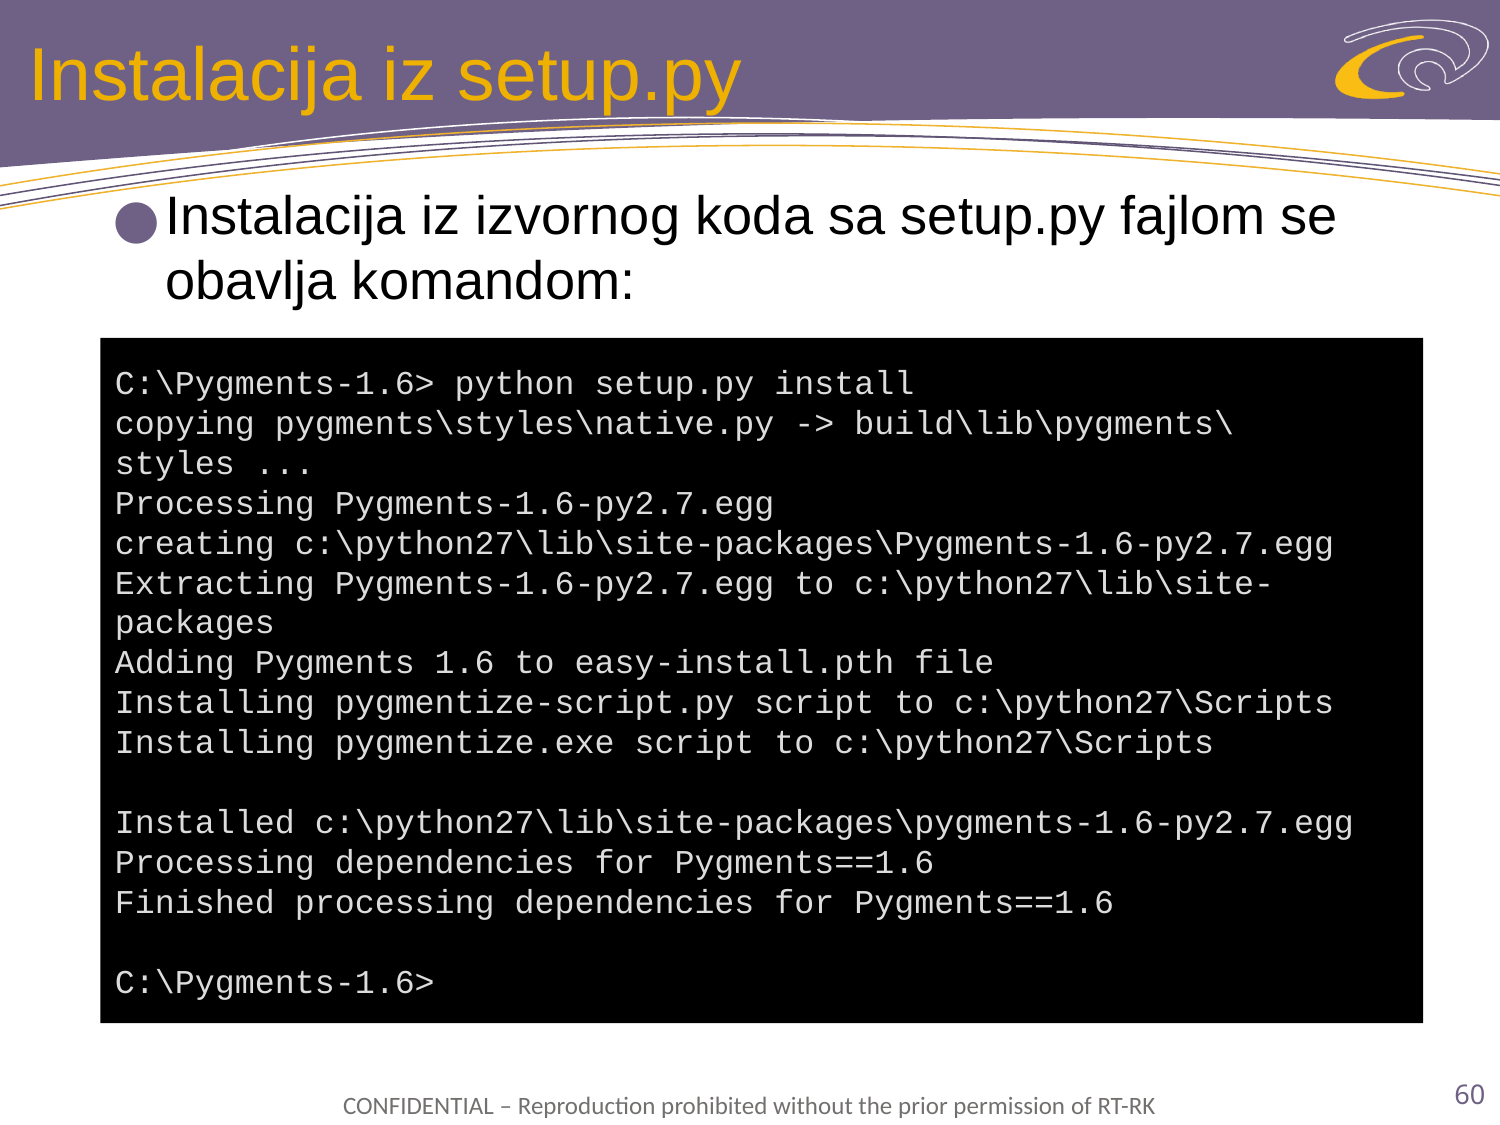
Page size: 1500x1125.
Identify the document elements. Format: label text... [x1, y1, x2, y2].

text_box C:\Pygments-1.6> python setup.py install copying pygments\styles\native.py -> build\lib\pygments\styles ... Processing Pygments-1.6-py2.7.egg creating c:\python27\lib\site-packages\Pygments-1.6-py2.7.egg Extracting Pygments-1.6-py2.7.egg to c:\python27\lib\site-packages Adding Pygments 1.6 to easy-install.pth file Installing pygmentize-script.py script to c:\python27\Scripts Installing pygmentize.exe script to c:\python27\Scripts Installed c:\python27\lib\site-packages\pygments-1.6-py2.7.egg Processing dependencies for Pygments==1.6 Finished processing dependencies for Pygments==1.6 C:\Pygments-1.6> [98, 336, 1425, 1025]
title Instalacija iz setup.py [13, 19, 1313, 138]
list Instalacija iz izvornog koda sa setup.py fajlom se obavlja komandom: [75, 172, 1425, 308]
picture [1322, 0, 1500, 102]
